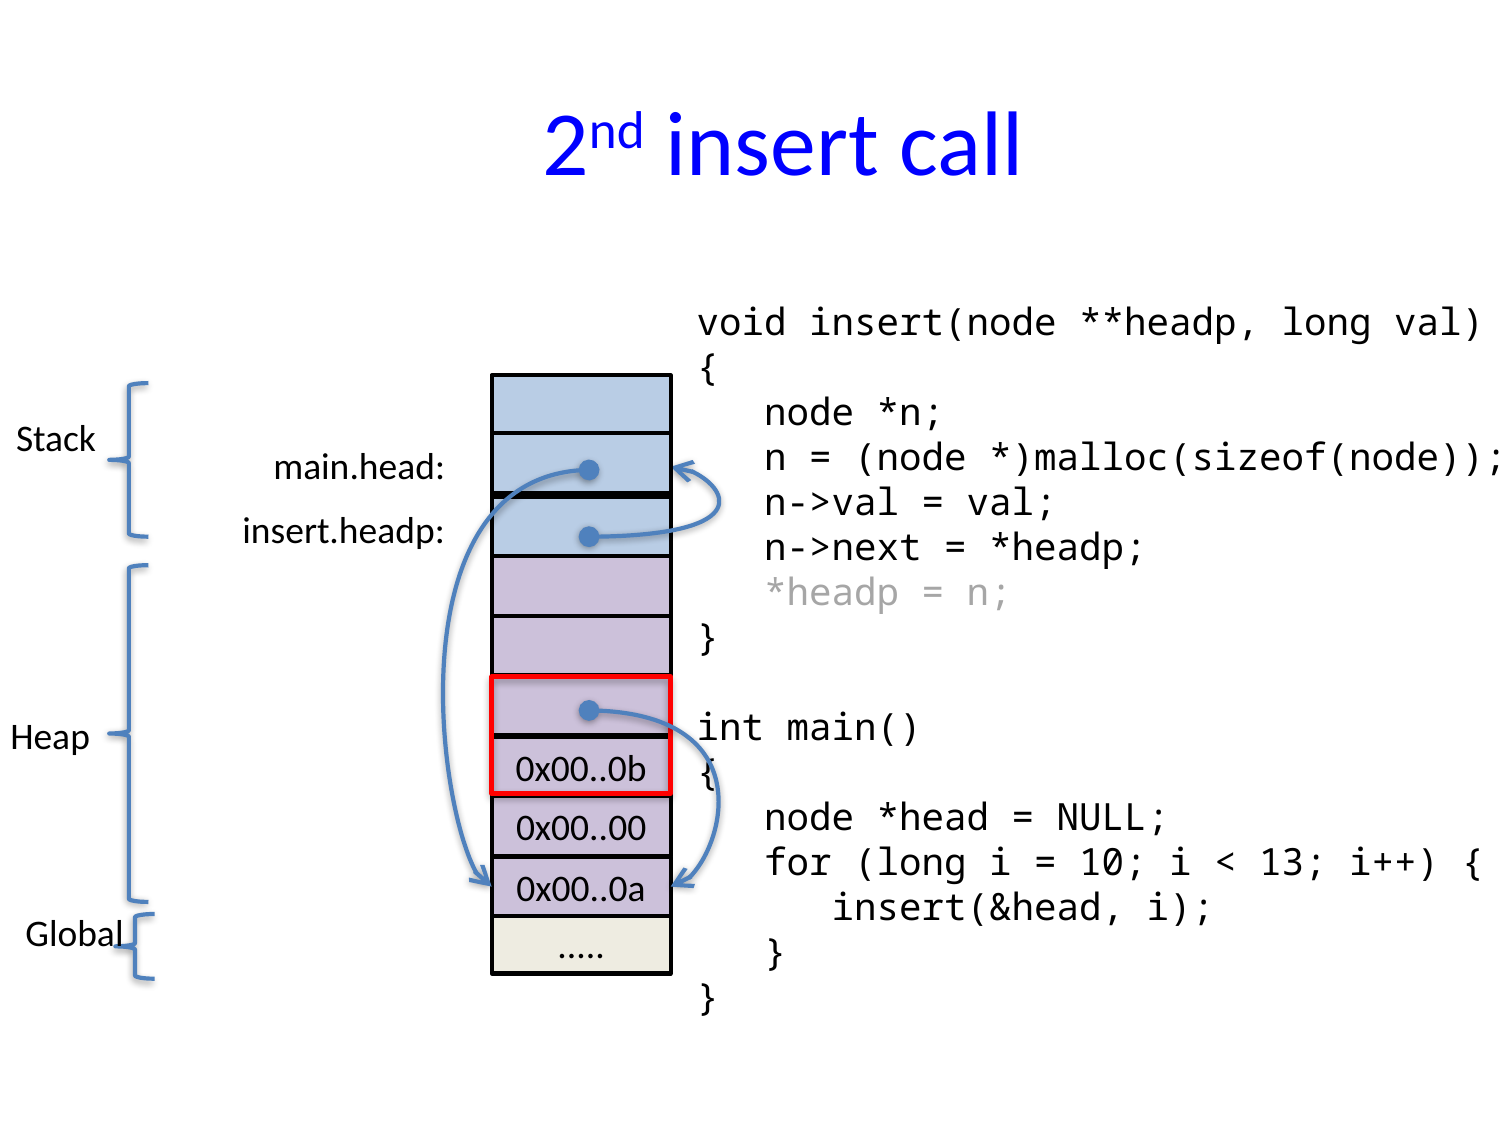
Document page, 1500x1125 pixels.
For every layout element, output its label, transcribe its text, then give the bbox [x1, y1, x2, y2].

title 2nd insert call [75, 45, 1492, 233]
text_box Global [10, 901, 139, 962]
text_box Stack [1, 406, 111, 467]
text_box [111, 380, 149, 539]
text_box [107, 563, 149, 905]
text_box 0x00..0a [490, 894, 673, 918]
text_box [491, 433, 671, 887]
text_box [226, 466, 486, 560]
text_box void insert(node **headp, long val) { node *n; n = (node *)malloc(sizeof(node)); n->val = val; n->next = *headp; *headp = n; } int main() { node *head = NULL; for (long i = 10; i < 13; i++) { insert(&head, i); } } [681, 290, 1500, 1025]
text_box main.head: [258, 434, 461, 465]
text_box Heap [0, 704, 106, 765]
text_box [541, 757, 719, 840]
text_box [490, 373, 673, 431]
text_box ..... [490, 918, 673, 976]
text_box [132, 911, 155, 981]
